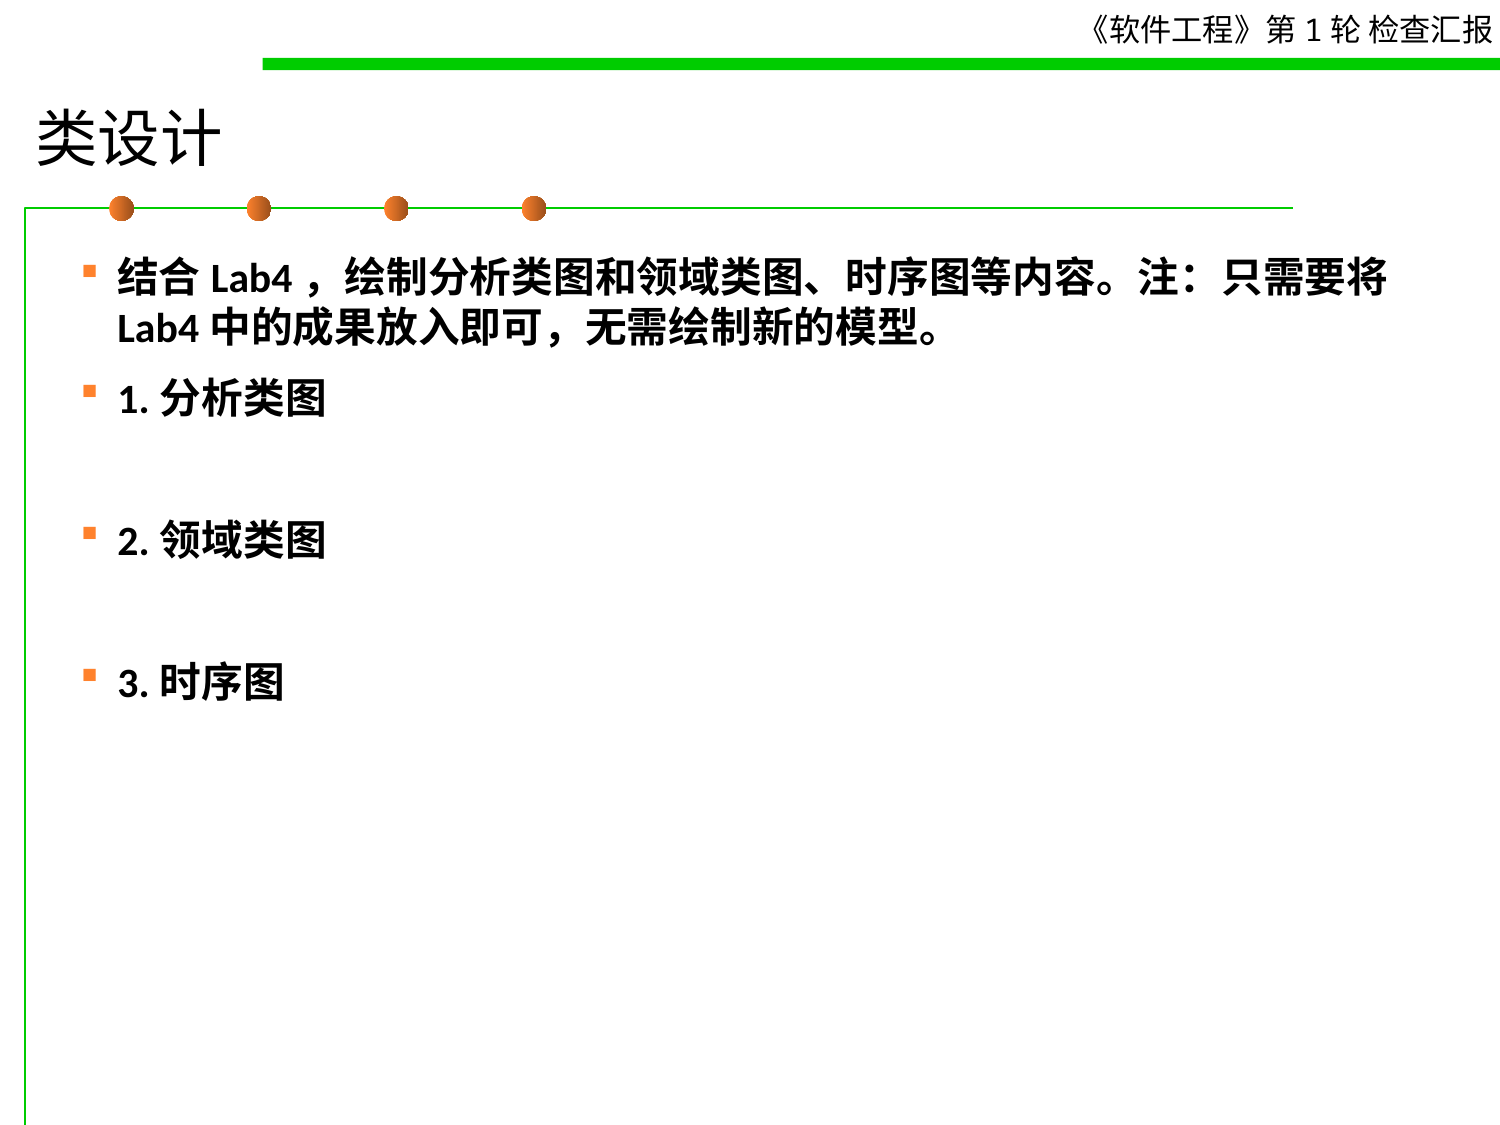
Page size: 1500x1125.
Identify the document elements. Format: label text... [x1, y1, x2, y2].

list 结合Lab4，绘制分析类图和领域类图、时序图等内容。注：只需要将Lab4中的成果放入即可，无需绘制新的模型。 1.分析类图 2.领域类图 3.时序图 [64, 243, 1412, 1083]
title 类设计 [20, 83, 1415, 190]
